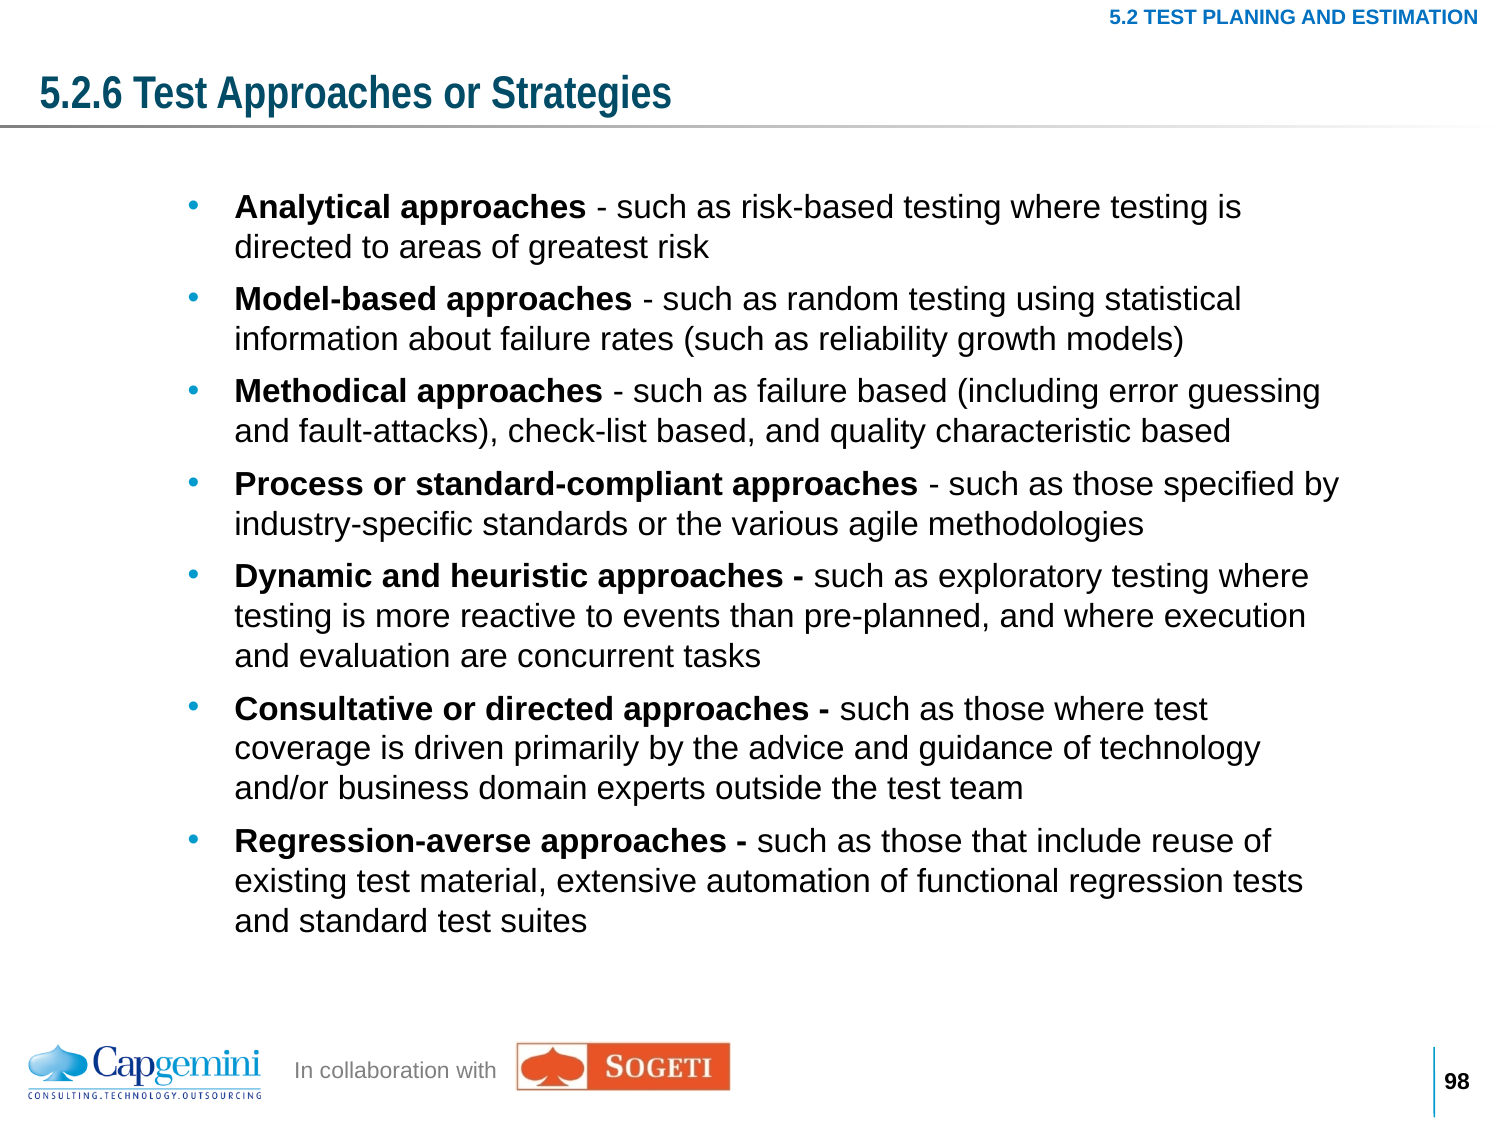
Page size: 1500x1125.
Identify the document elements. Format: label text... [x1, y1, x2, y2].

text_box Analytical approaches - such as risk-based testing where testing is directed to areas of greatest risk Model-based approaches - such as random testing using statistical information about failure rates (such as reliability growth models) Methodical approaches - such as failure based (including error guessing and fault-attacks), check-list based, and quality characteristic based Process or standard-compliant approaches - such as those specified by industry-specific standards or the various agile methodologies Dynamic and heuristic approaches - such as exploratory testing where testing is more reactive to events than pre-planned, and where execution and evaluation are concurrent tasks Consultative or directed approaches - such as those where test coverage is driven primarily by the advice and guidance of technology and/or business domain experts outside the test team Regression-averse approaches - such as those that include reuse of existing test material, extensive automation of functional regression tests and standard test suites [112, 124, 1363, 1025]
slide_number 97 [1438, 1070, 1481, 1095]
text_box 5.2 TEST PLANING AND ESTIMATION [1087, 0, 1500, 36]
picture [515, 1041, 731, 1091]
picture [26, 1043, 263, 1100]
title 5.2.6 Test Approaches or Strategies [39, 34, 1470, 126]
